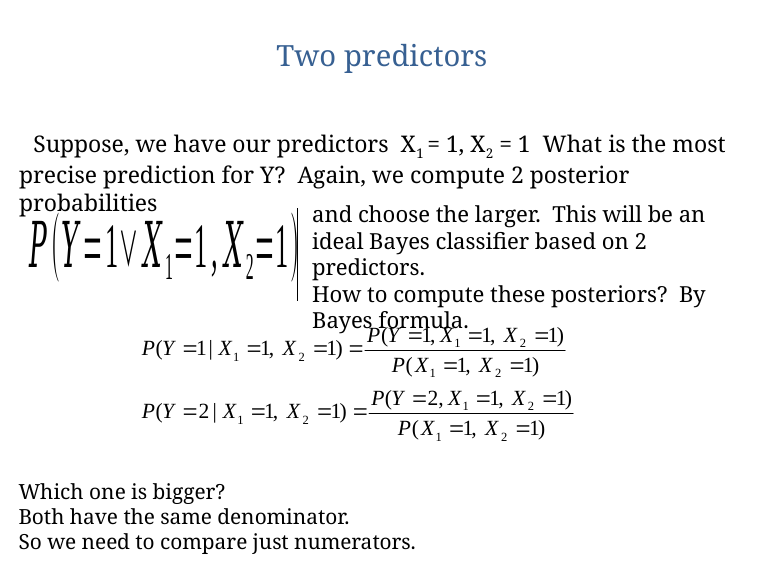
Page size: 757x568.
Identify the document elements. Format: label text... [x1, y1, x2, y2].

text_box and choose the larger. This will be an ideal Bayes classifier based on 2 predictors. How to compute these posteriors? By Bayes formula. [297, 193, 748, 341]
title Two predictors [3, 37, 757, 73]
text_box Which one is bigger? Both have the same denominator. So we need to compare just numerators. [3, 471, 591, 562]
list Suppose, we have our predictors X1 = 1, X2 = 1 What is the most precise prediction for Y? Again, we compute 2 posterior probabilities [19, 129, 744, 213]
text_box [133, 319, 579, 447]
